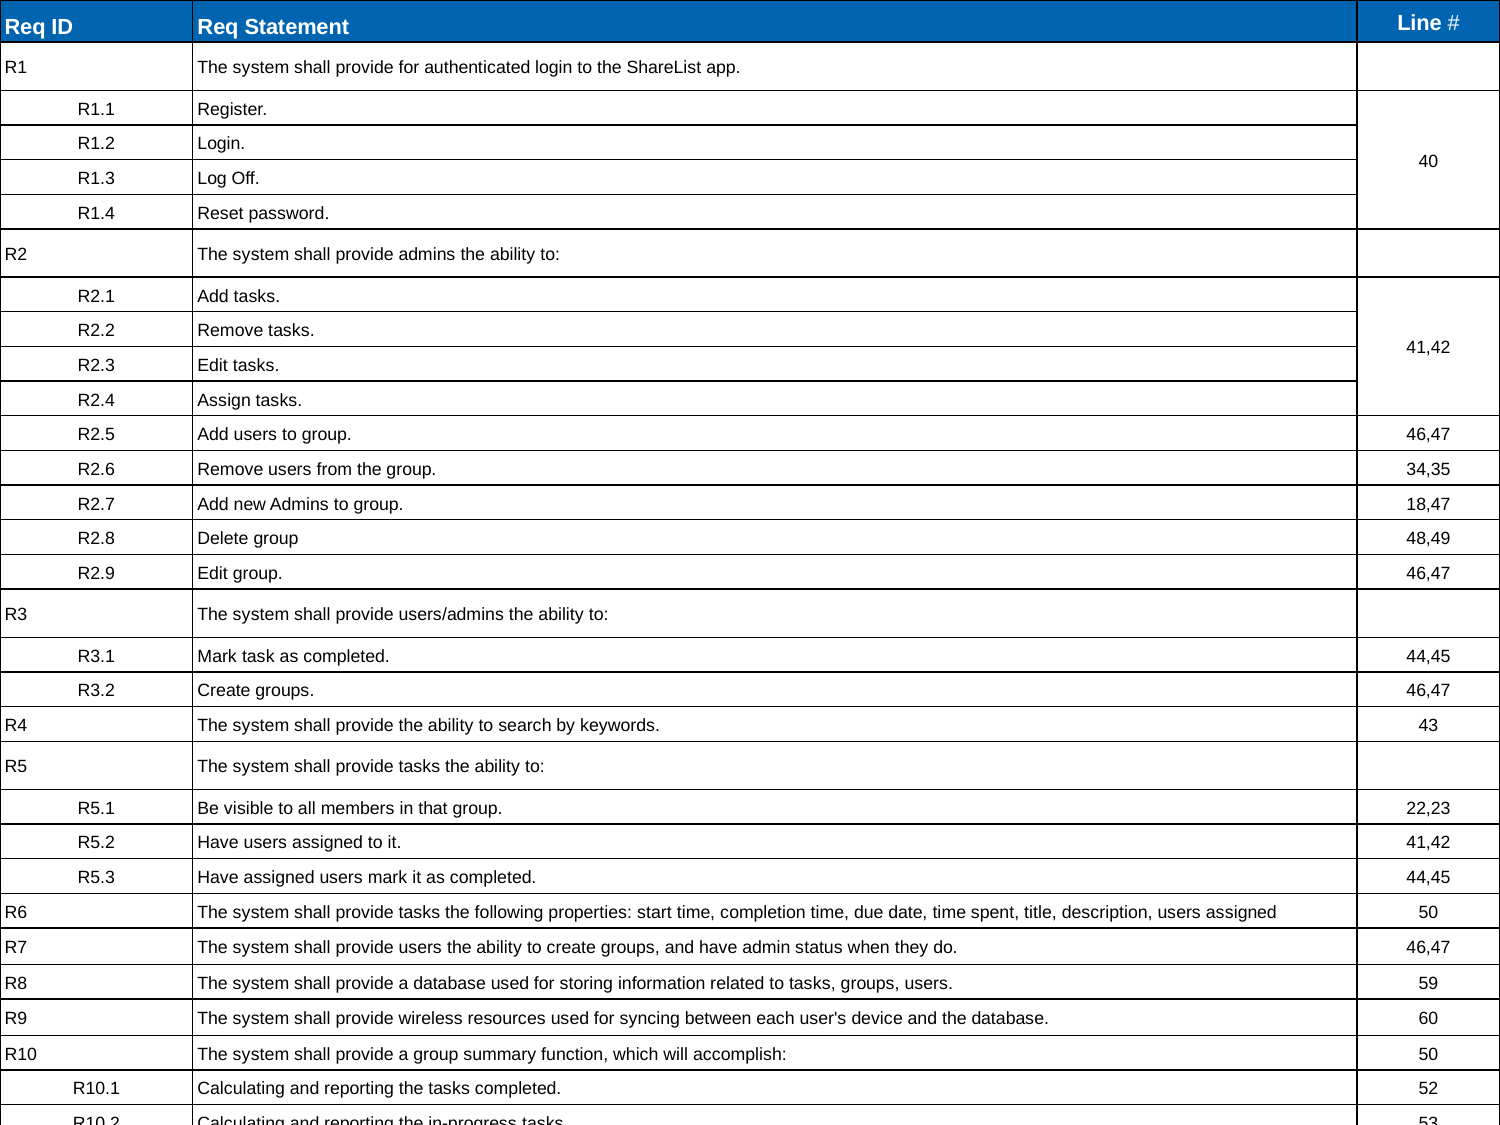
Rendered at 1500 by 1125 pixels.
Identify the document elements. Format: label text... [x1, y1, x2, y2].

table_cell [1358, 742, 1499, 789]
table_cell The system shall provide admins the ability to: [193, 230, 1356, 276]
table_cell R2.2 [1, 312, 192, 346]
table_cell R5.3 [1, 859, 192, 893]
table_cell [1358, 590, 1499, 637]
table_cell The system shall provide users/admins the ability to: [193, 590, 1356, 637]
table_cell 59 [1358, 965, 1499, 998]
table_cell R3.1 [1, 638, 192, 671]
table_cell R2 [1, 230, 192, 276]
table_cell [1358, 43, 1499, 90]
table_header Req ID [1, 1, 192, 41]
table_cell The system shall provide the ability to search by keywords. [193, 707, 1356, 741]
table_cell R9 [1, 1000, 192, 1035]
table_cell Have users assigned to it. [193, 825, 1356, 858]
table_cell R5.1 [1, 790, 192, 823]
table_cell 43 [1358, 707, 1499, 741]
table_cell R4 [1, 707, 192, 741]
table_cell 52 [1358, 1071, 1499, 1104]
table_cell R10.1 [1, 1071, 192, 1104]
table_cell 50 [1358, 894, 1499, 927]
table_cell R5.2 [1, 825, 192, 858]
table_cell R2.5 [1, 416, 192, 450]
table_header Line # [1358, 1, 1499, 41]
table_header Req Statement [193, 1, 1356, 41]
table_cell Mark task as completed. [193, 638, 1356, 671]
table_cell The system shall provide for authenticated login to the ShareList app. [193, 43, 1356, 90]
table_cell 44,45 [1358, 638, 1499, 671]
table_cell 50 [1358, 1036, 1499, 1069]
table_cell Remove tasks. [193, 312, 1356, 346]
table_cell The system shall provide a group summary function, which will accomplish: [193, 1036, 1356, 1069]
table_cell R1.2 [1, 126, 192, 159]
table_cell Edit tasks. [193, 347, 1356, 380]
table_cell Edit group. [193, 555, 1356, 588]
table_cell Log Off. [193, 160, 1356, 194]
table_cell 53 [1358, 1105, 1499, 1125]
table_cell Assign tasks. [193, 382, 1356, 415]
table_cell 44,45 [1358, 859, 1499, 893]
table_cell 41,42 [1358, 278, 1499, 415]
table_cell R2.1 [1, 278, 192, 311]
table_cell Remove users from the group. [193, 451, 1356, 484]
table_cell Reset password. [193, 195, 1356, 228]
table_cell Login. [193, 126, 1356, 159]
table_cell Register. [193, 91, 1356, 124]
table_cell R1.1 [1, 91, 192, 124]
table_cell 46,47 [1358, 555, 1499, 588]
table_cell R5 [1, 742, 192, 789]
table_cell R2.6 [1, 451, 192, 484]
table_cell R3 [1, 590, 192, 637]
table_cell Be visible to all members in that group. [193, 790, 1356, 823]
table_cell R2.8 [1, 520, 192, 554]
table_cell Create groups. [193, 673, 1356, 706]
table_cell The system shall provide tasks the ability to: [193, 742, 1356, 789]
table_cell R7 [1, 929, 192, 964]
table_cell R1.3 [1, 160, 192, 194]
table_cell The system shall provide wireless resources used for syncing between each user's device and the database. [193, 1000, 1356, 1035]
table_cell 41,42 [1358, 825, 1499, 858]
table_cell R2.4 [1, 382, 192, 415]
table_cell 40 [1358, 91, 1499, 228]
table_cell Add tasks. [193, 278, 1356, 311]
table_cell 22,23 [1358, 790, 1499, 823]
table_cell R2.9 [1, 555, 192, 588]
table_cell R3.2 [1, 673, 192, 706]
table_cell R1 [1, 43, 192, 90]
table_cell The system shall provide a database used for storing information related to tasks, groups, users. [193, 965, 1356, 998]
table_cell Add users to group. [193, 416, 1356, 450]
table_cell R8 [1, 965, 192, 998]
table_cell R10 [1, 1036, 192, 1069]
table_cell 60 [1358, 1000, 1499, 1035]
table_cell 18,47 [1358, 486, 1499, 519]
table_cell Have assigned users mark it as completed. [193, 859, 1356, 893]
table_cell 34,35 [1358, 451, 1499, 484]
table_cell R2.7 [1, 486, 192, 519]
table_cell R10.2 [1, 1105, 192, 1125]
table_cell Delete group [193, 520, 1356, 554]
table_cell Add new Admins to group. [193, 486, 1356, 519]
table_cell Calculating and reporting the tasks completed. [193, 1071, 1356, 1104]
table_cell [1358, 230, 1499, 276]
table_cell The system shall provide users the ability to create groups, and have admin status when they do. [193, 929, 1356, 964]
table_cell 46,47 [1358, 416, 1499, 450]
table_cell 48,49 [1358, 520, 1499, 554]
table_cell 46,47 [1358, 673, 1499, 706]
table_cell R1.4 [1, 195, 192, 228]
table_cell 46,47 [1358, 929, 1499, 964]
table_cell Calculating and reporting the in-progress tasks. [193, 1105, 1356, 1125]
table_cell The system shall provide tasks the following properties: start time, completion time, due date, time spent, title, description, users assigned [193, 894, 1356, 927]
table_cell R6 [1, 894, 192, 927]
table_cell R2.3 [1, 347, 192, 380]
